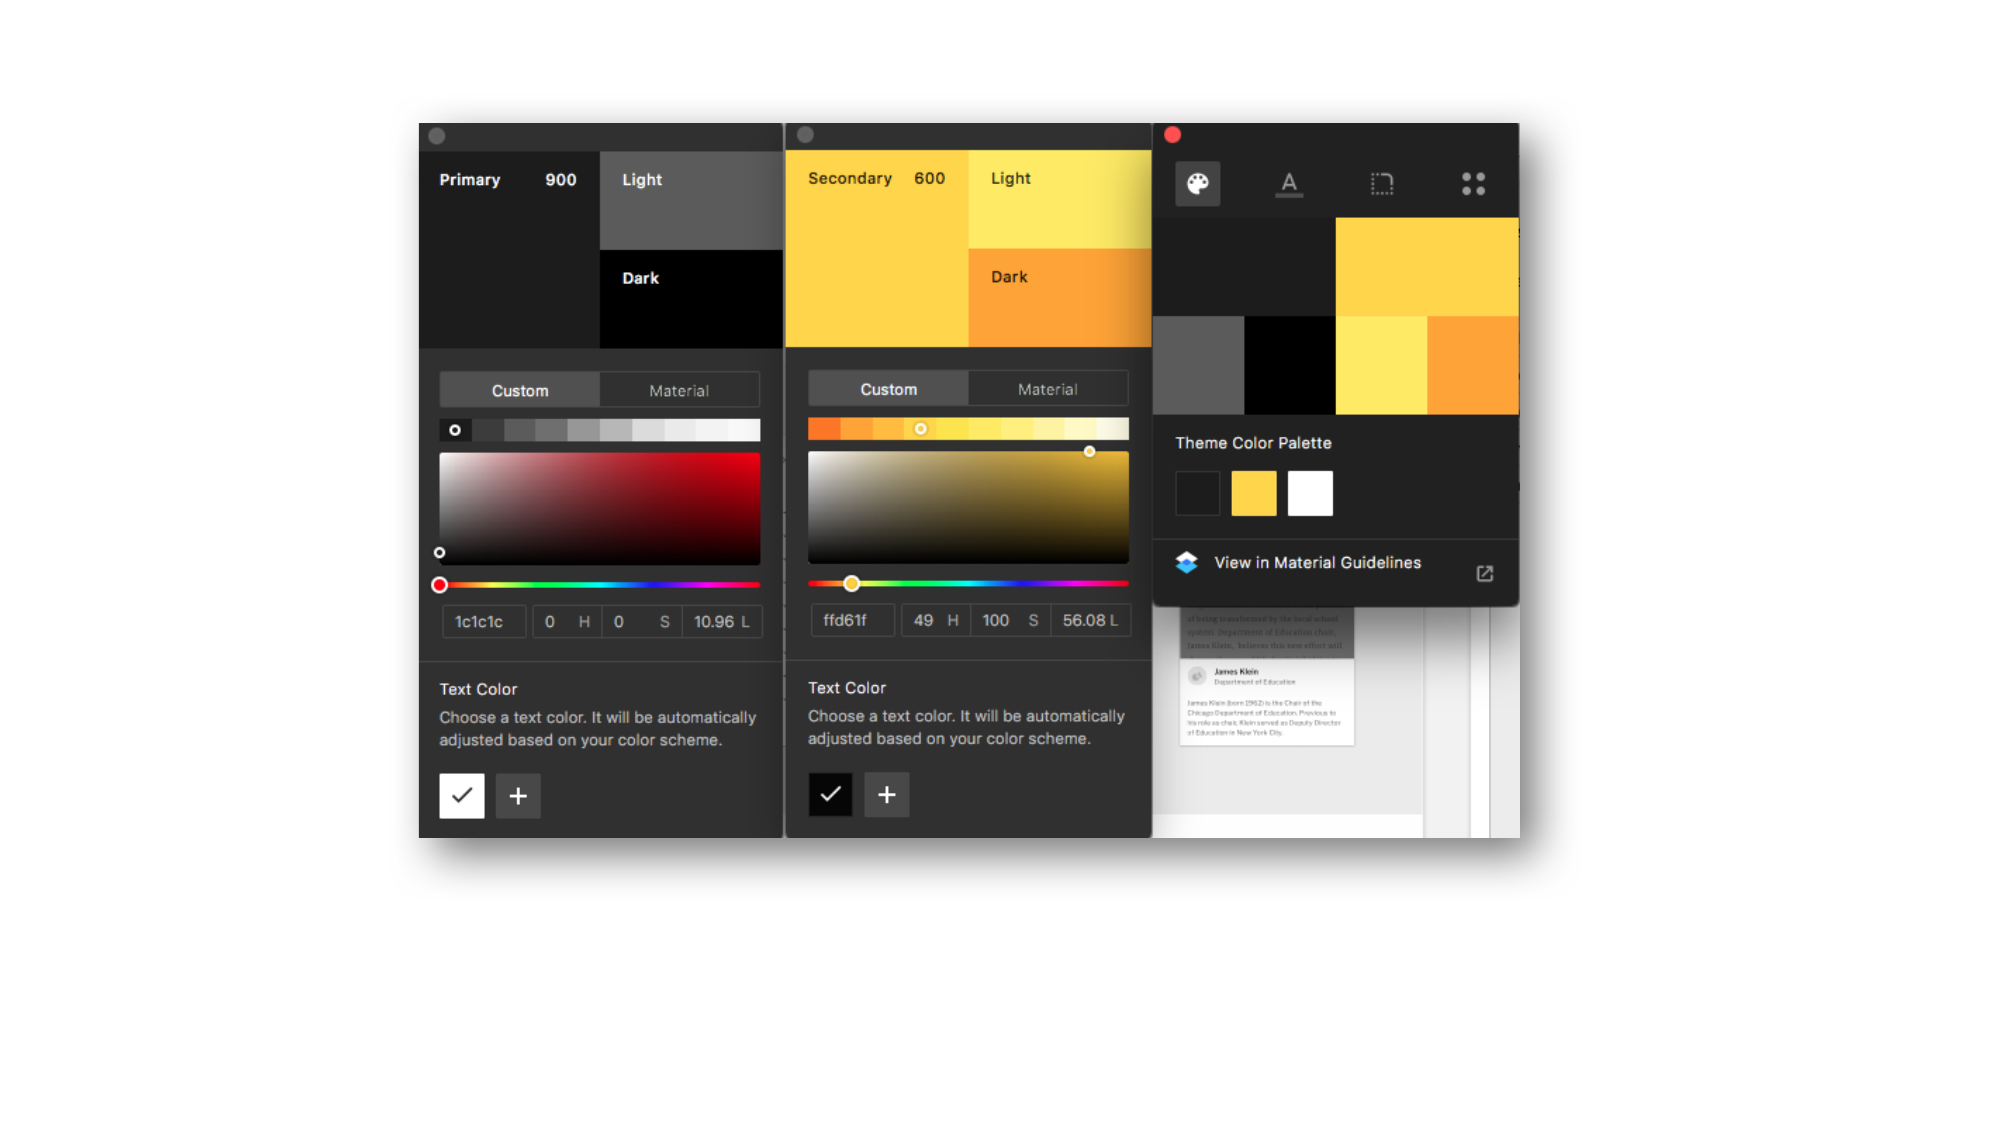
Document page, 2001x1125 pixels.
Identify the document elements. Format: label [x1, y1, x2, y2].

picture [418, 123, 1520, 838]
